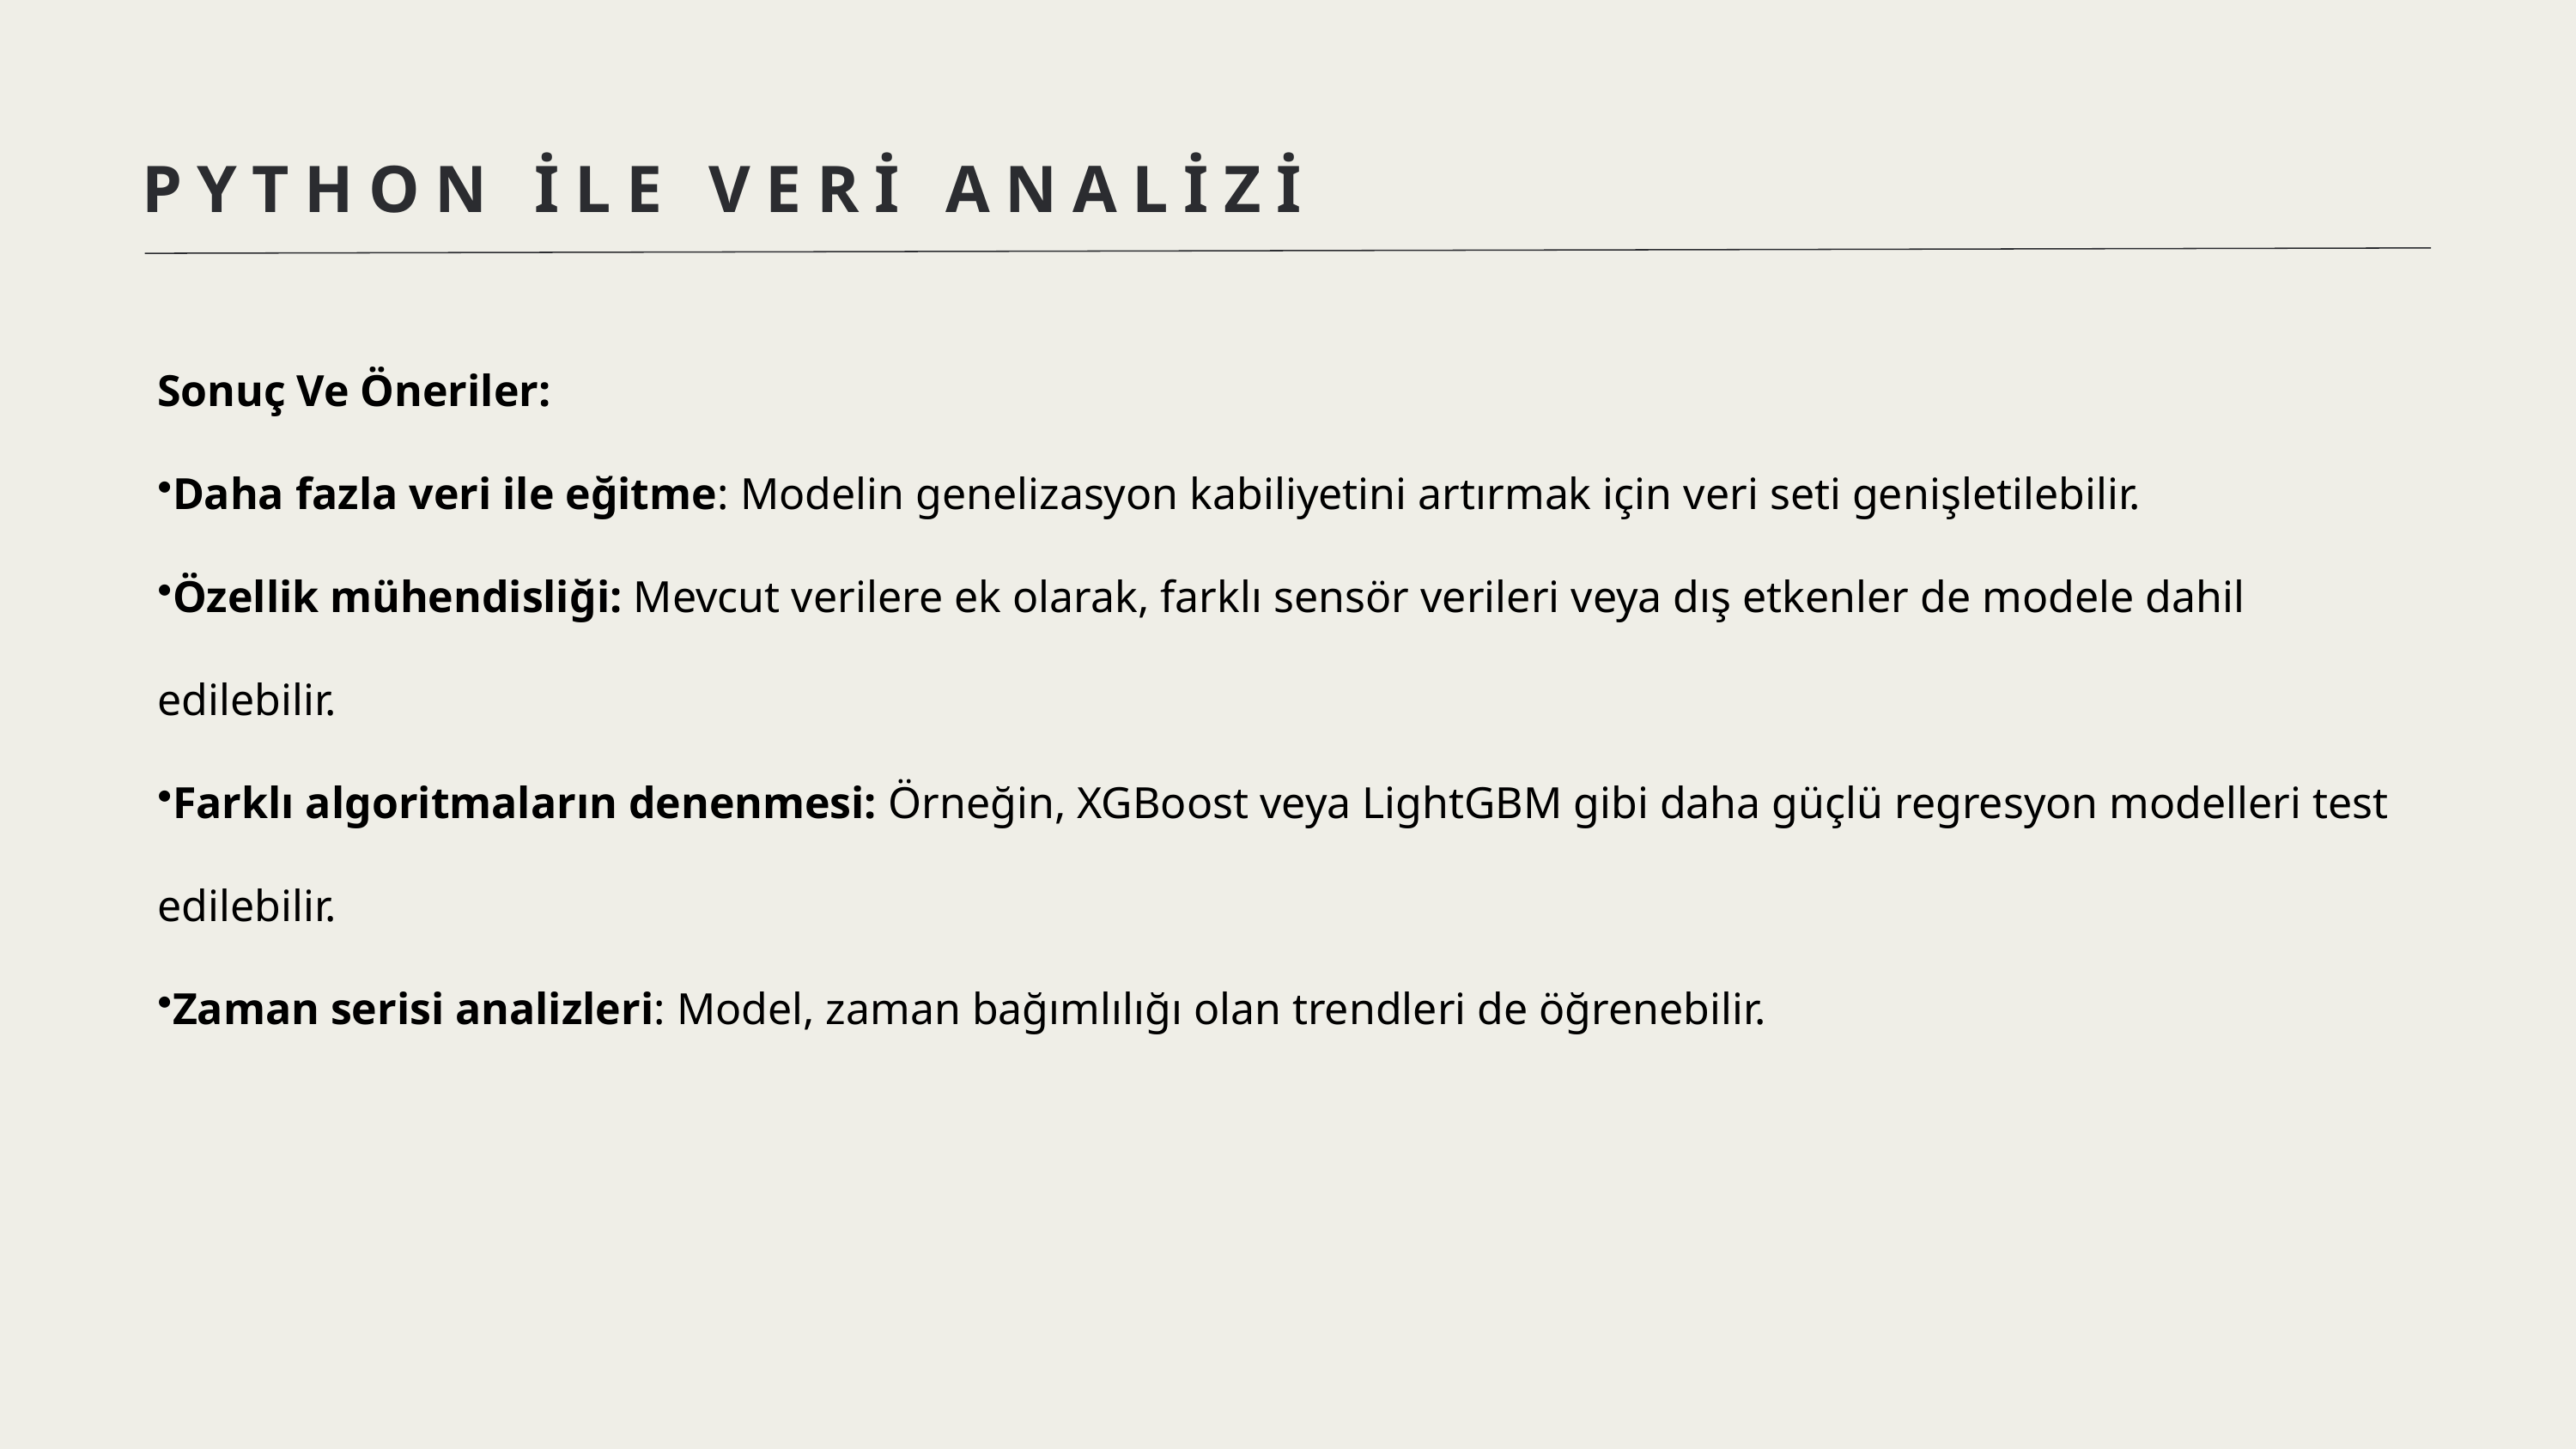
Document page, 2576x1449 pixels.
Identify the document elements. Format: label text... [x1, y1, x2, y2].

text_box Sonuç Ve Öneriler: Daha fazla veri ile eğitme: Modelin genelizasyon kabiliyetini artırmak için veri seti genişletilebilir. Özellik mühendisliği: Mevcut verilere ek olarak, farklı sensör verileri veya dış etkenler de modele dahil edilebilir. Farklı algoritmaların denenmesi: Örneğin, XGBoost veya LightGBM gibi daha güçlü regresyon modelleri test edilebilir. Zaman serisi analizleri: Model, zaman bağımlılığı olan trendleri de öğrenebilir. [144, 306, 2434, 1040]
text_box PYTHON İLE VERİ ANALİZİ [142, 132, 2428, 226]
